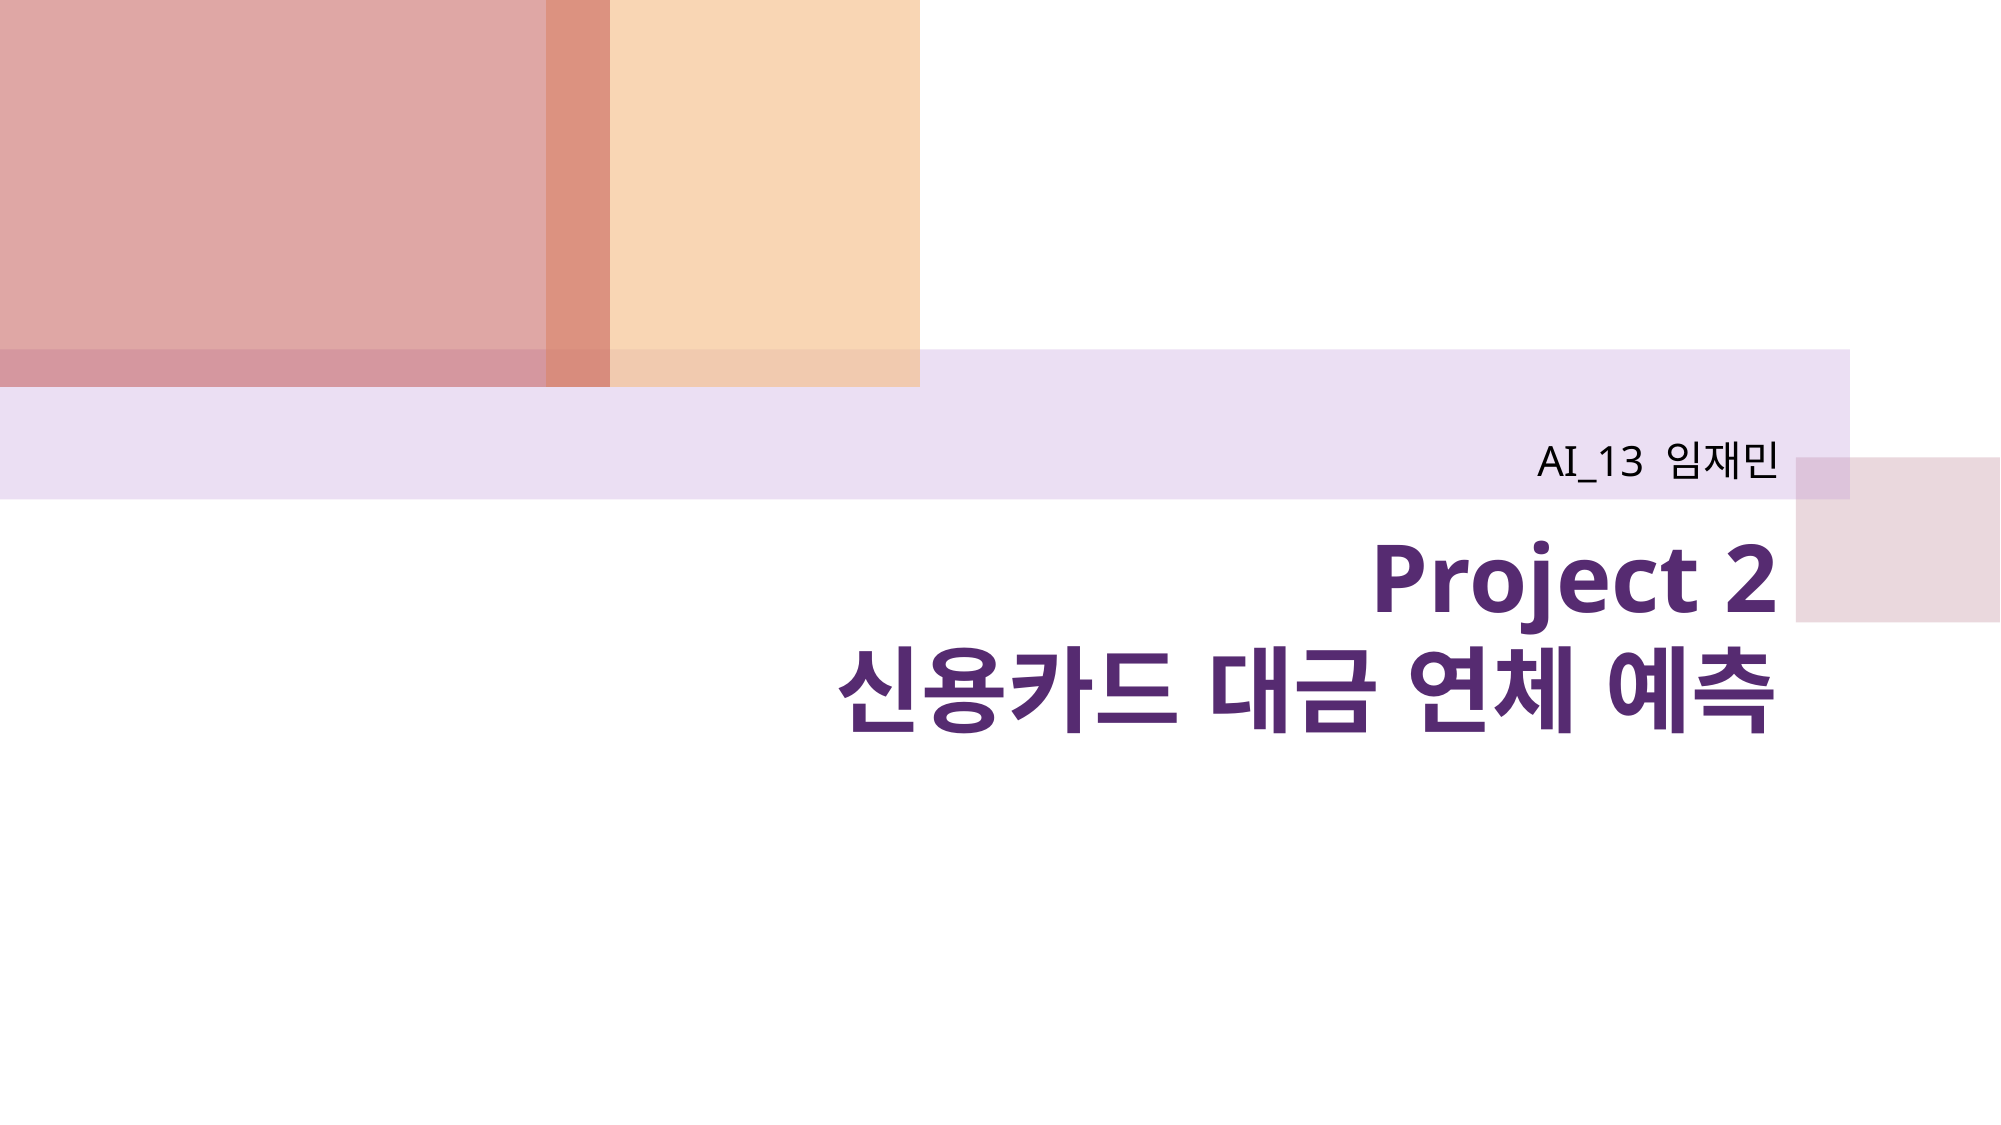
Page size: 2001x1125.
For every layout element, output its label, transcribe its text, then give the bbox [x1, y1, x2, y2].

subtitle AI_13 임재민 [0, 386, 1796, 500]
title Project 2 신용카드 대금 연체 예측 [92, 511, 1794, 753]
